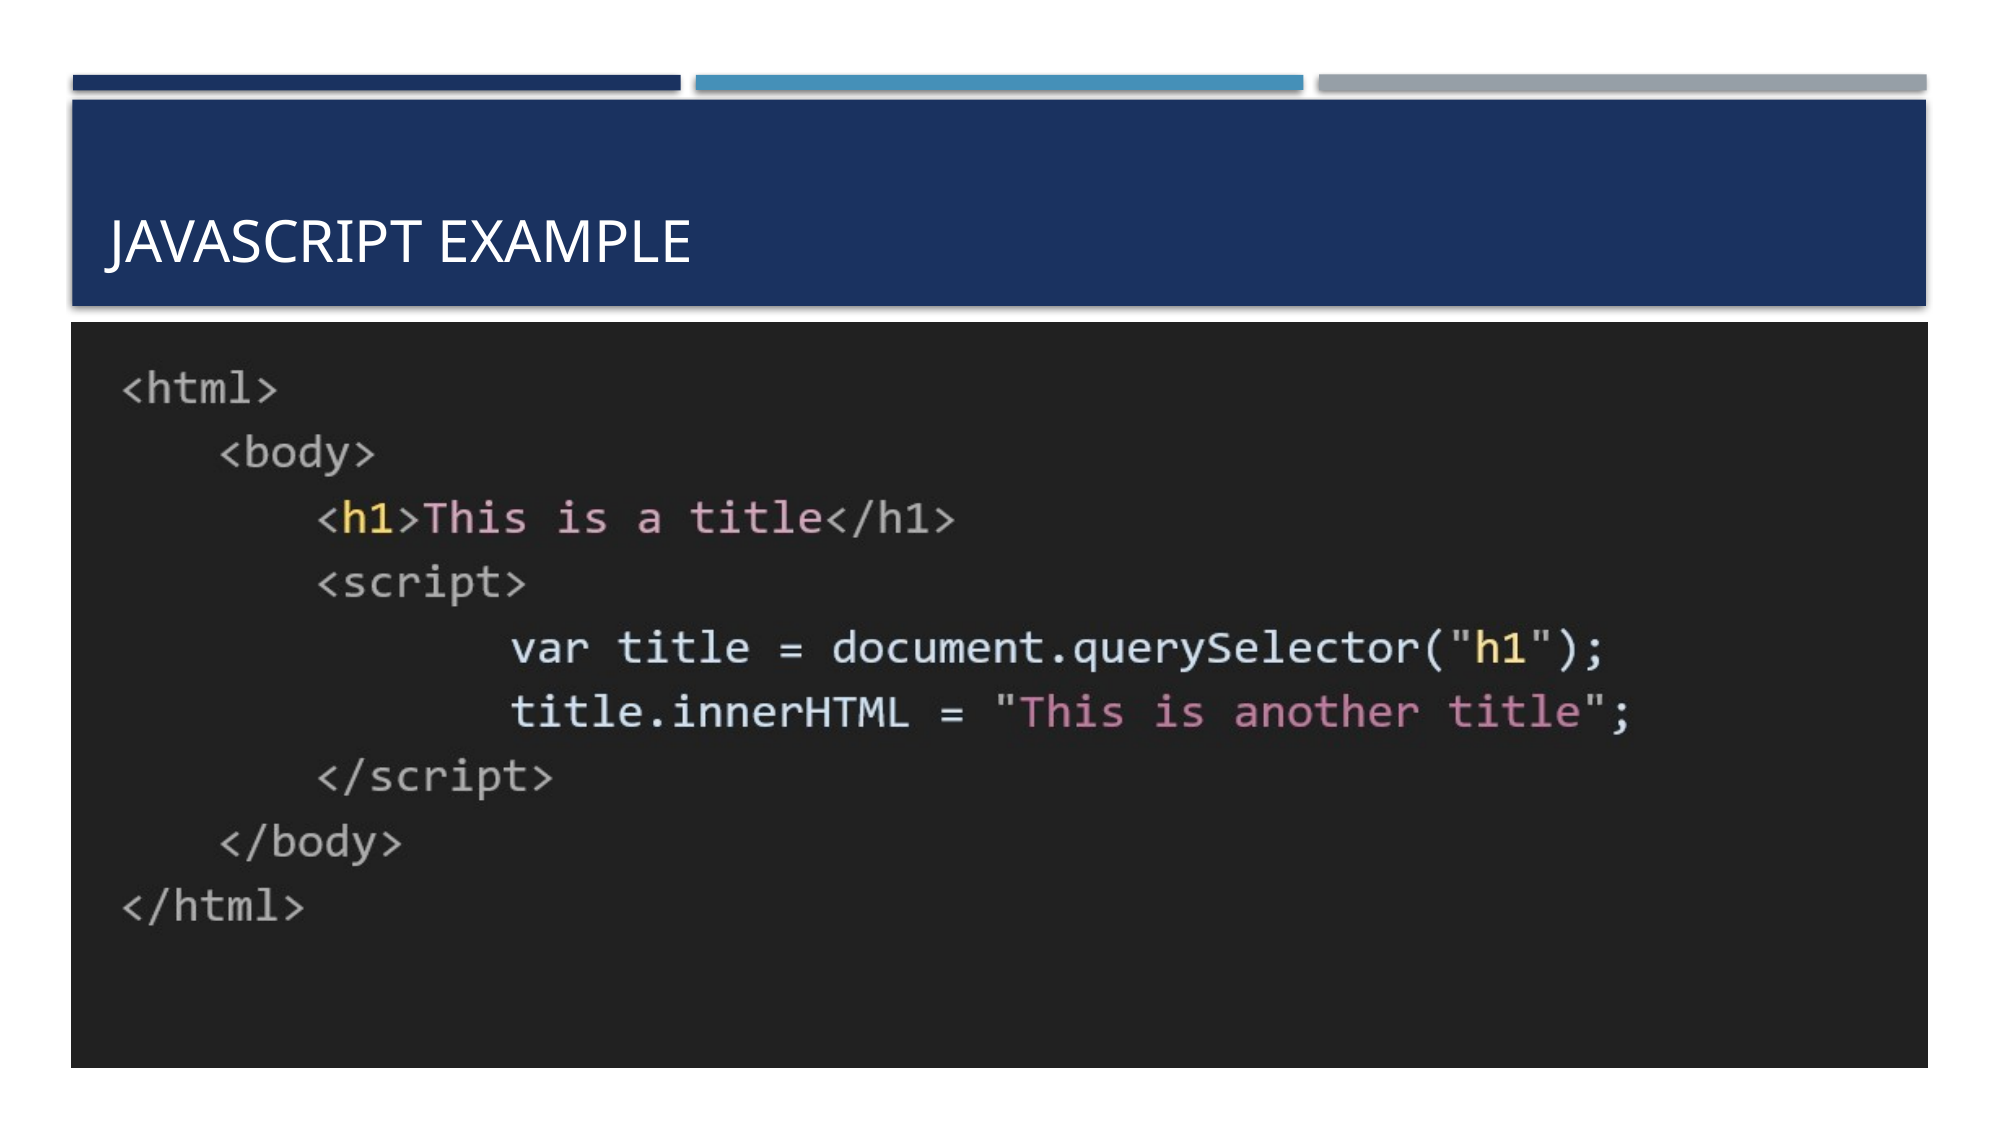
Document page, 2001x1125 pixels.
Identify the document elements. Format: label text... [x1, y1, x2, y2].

title JAVASCRIPT example [94, 119, 1904, 282]
picture [70, 321, 1928, 1069]
